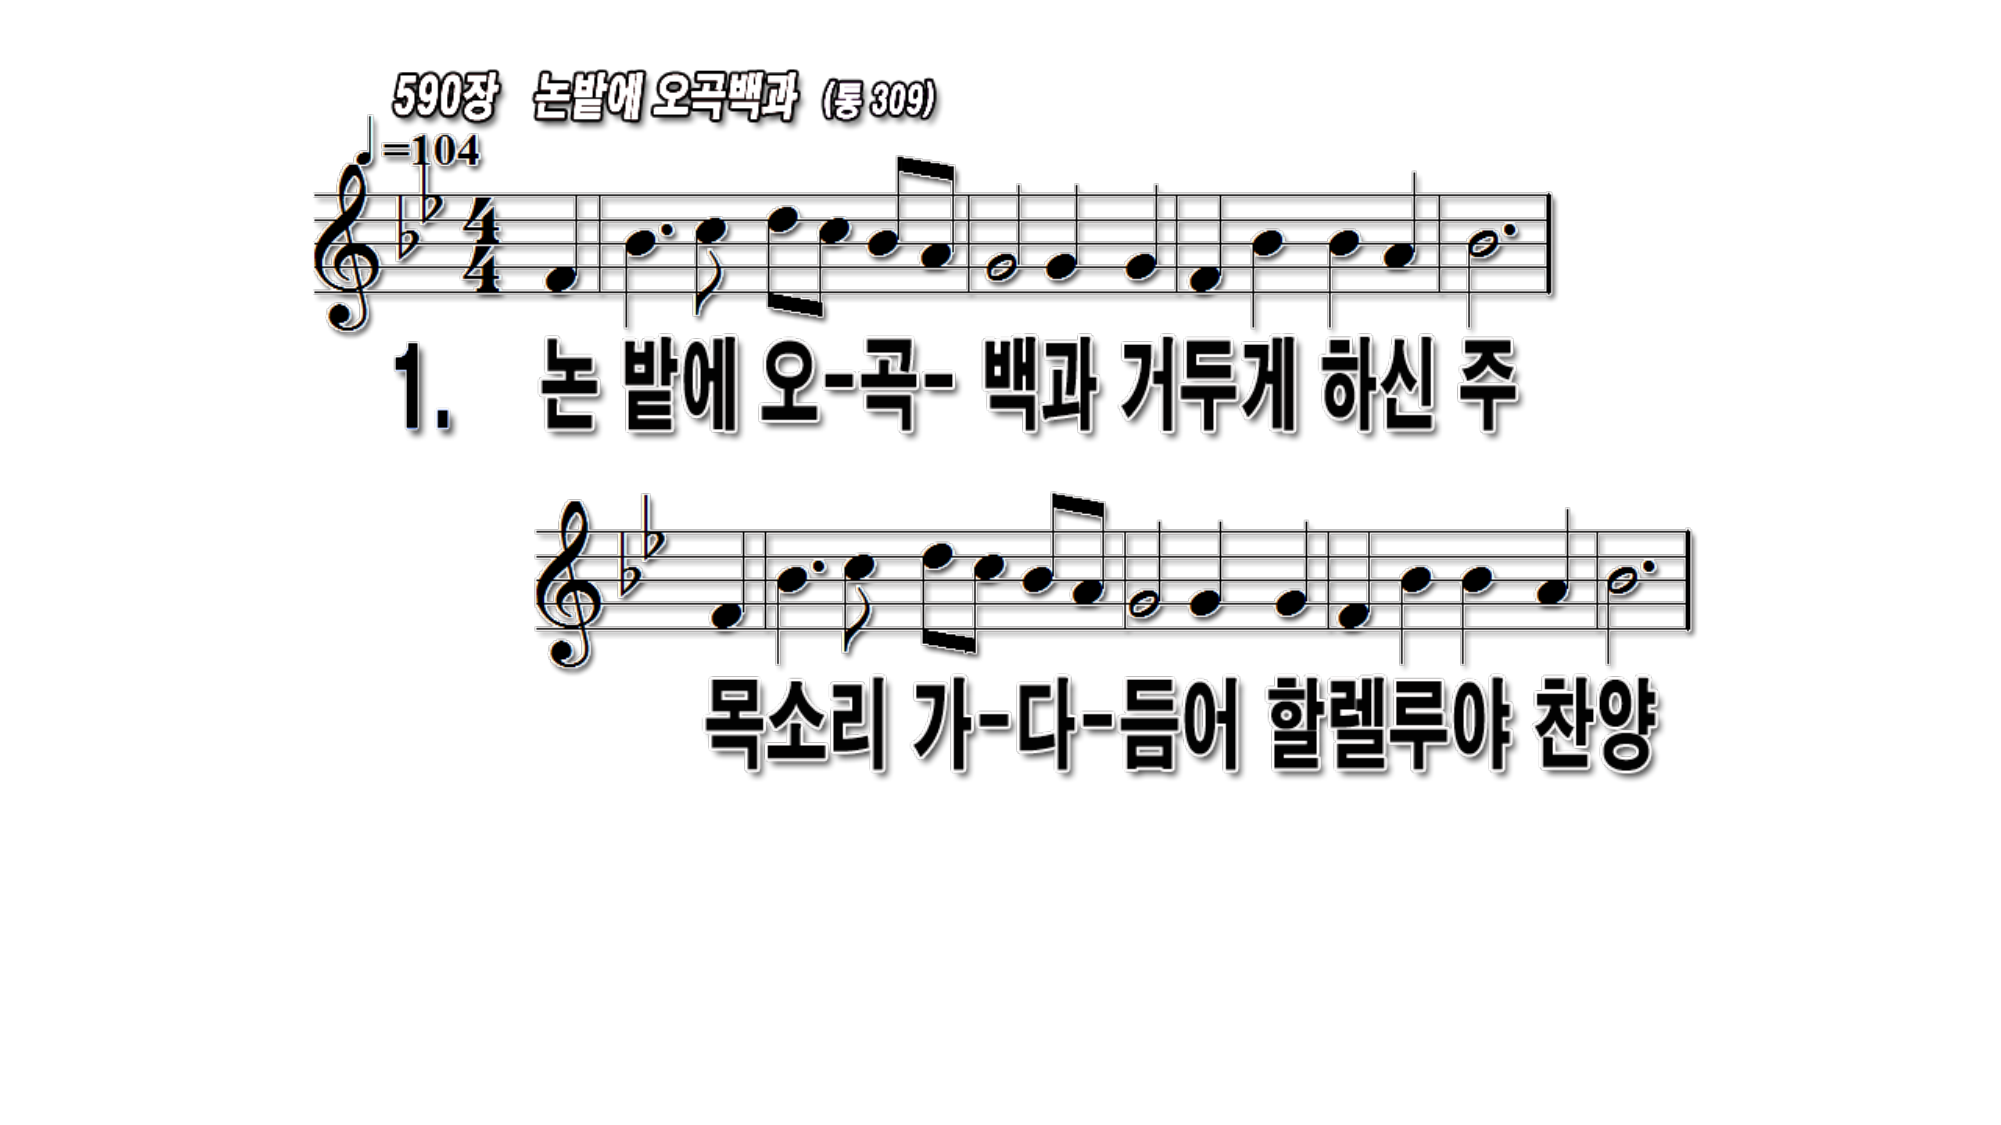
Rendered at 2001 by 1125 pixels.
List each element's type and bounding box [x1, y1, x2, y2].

picture [249, 0, 1750, 835]
